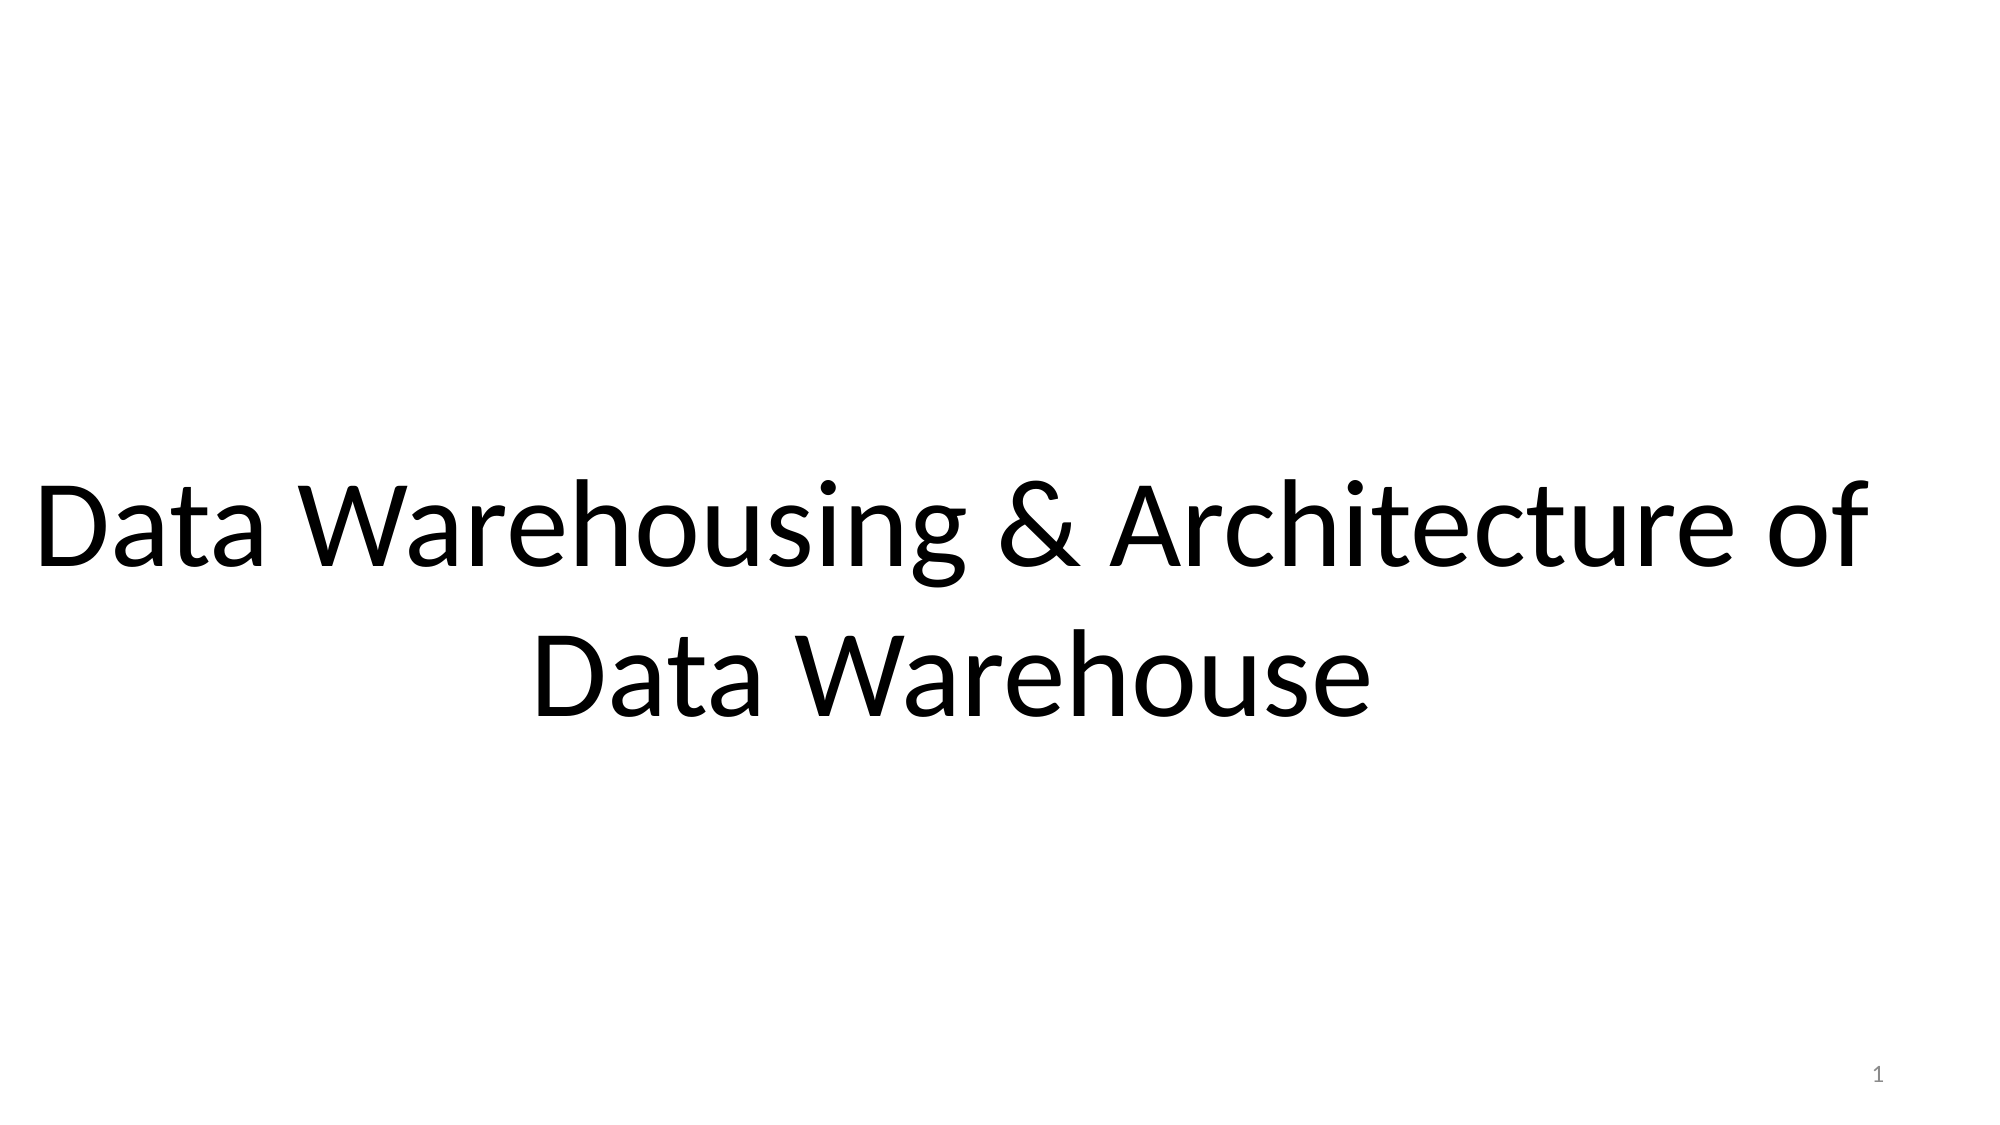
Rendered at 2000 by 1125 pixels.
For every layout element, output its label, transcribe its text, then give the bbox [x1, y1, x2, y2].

title Data Warehousing & Architecture of Data Warehouse [5, 396, 1900, 787]
slide_number 1 [1432, 1042, 1900, 1103]
